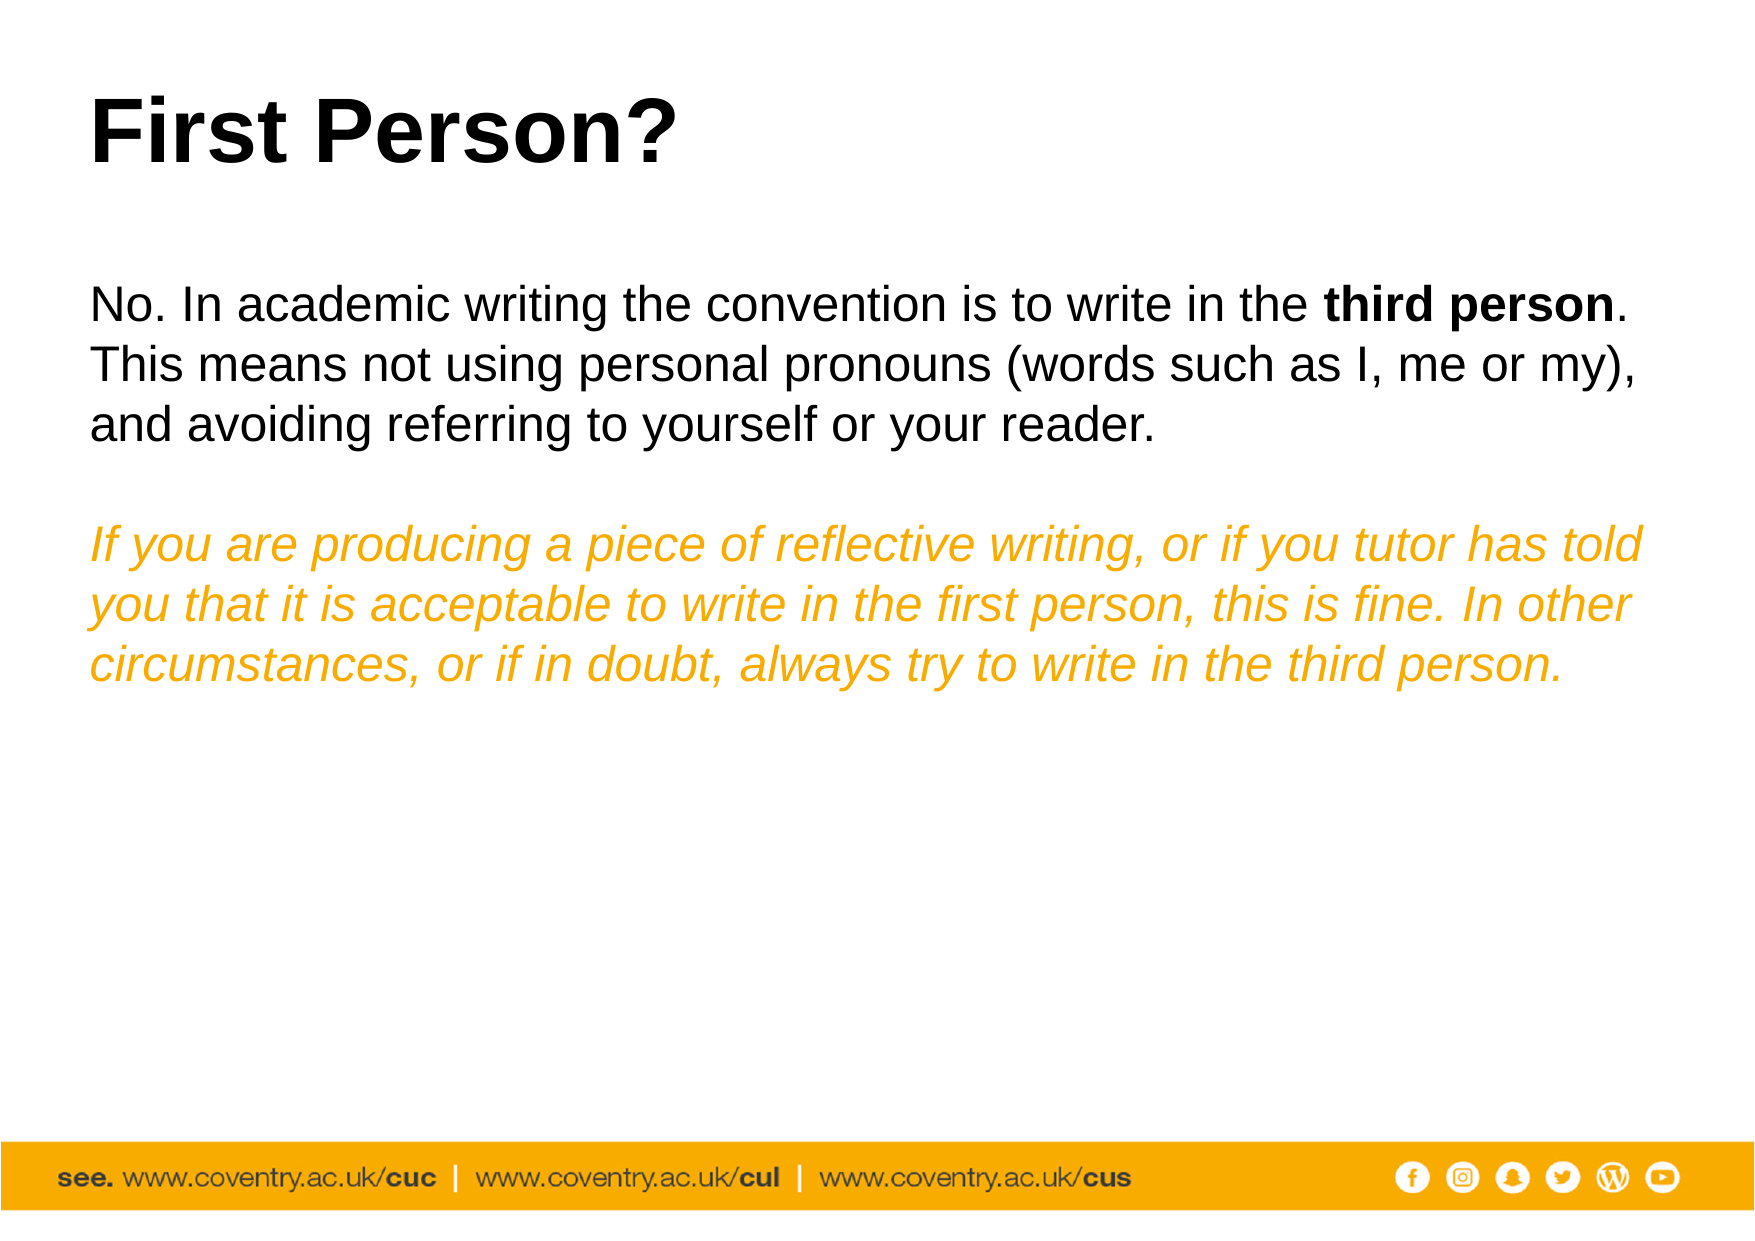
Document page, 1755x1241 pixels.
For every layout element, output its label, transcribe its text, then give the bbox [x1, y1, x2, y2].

picture [0, 0, 1755, 1241]
title First Person? [89, 70, 1665, 253]
list No. In academic writing the convention is to write in the third person. This means not using personal pronouns (words such as I, me or my), and avoiding referring to yourself or your reader. If you are producing a piece of reflective writing, or if you tutor has told you that it is acceptable to write in the first person, this is fine. In other circumstances, or if in doubt, always try to write in the third person. [89, 271, 1665, 696]
